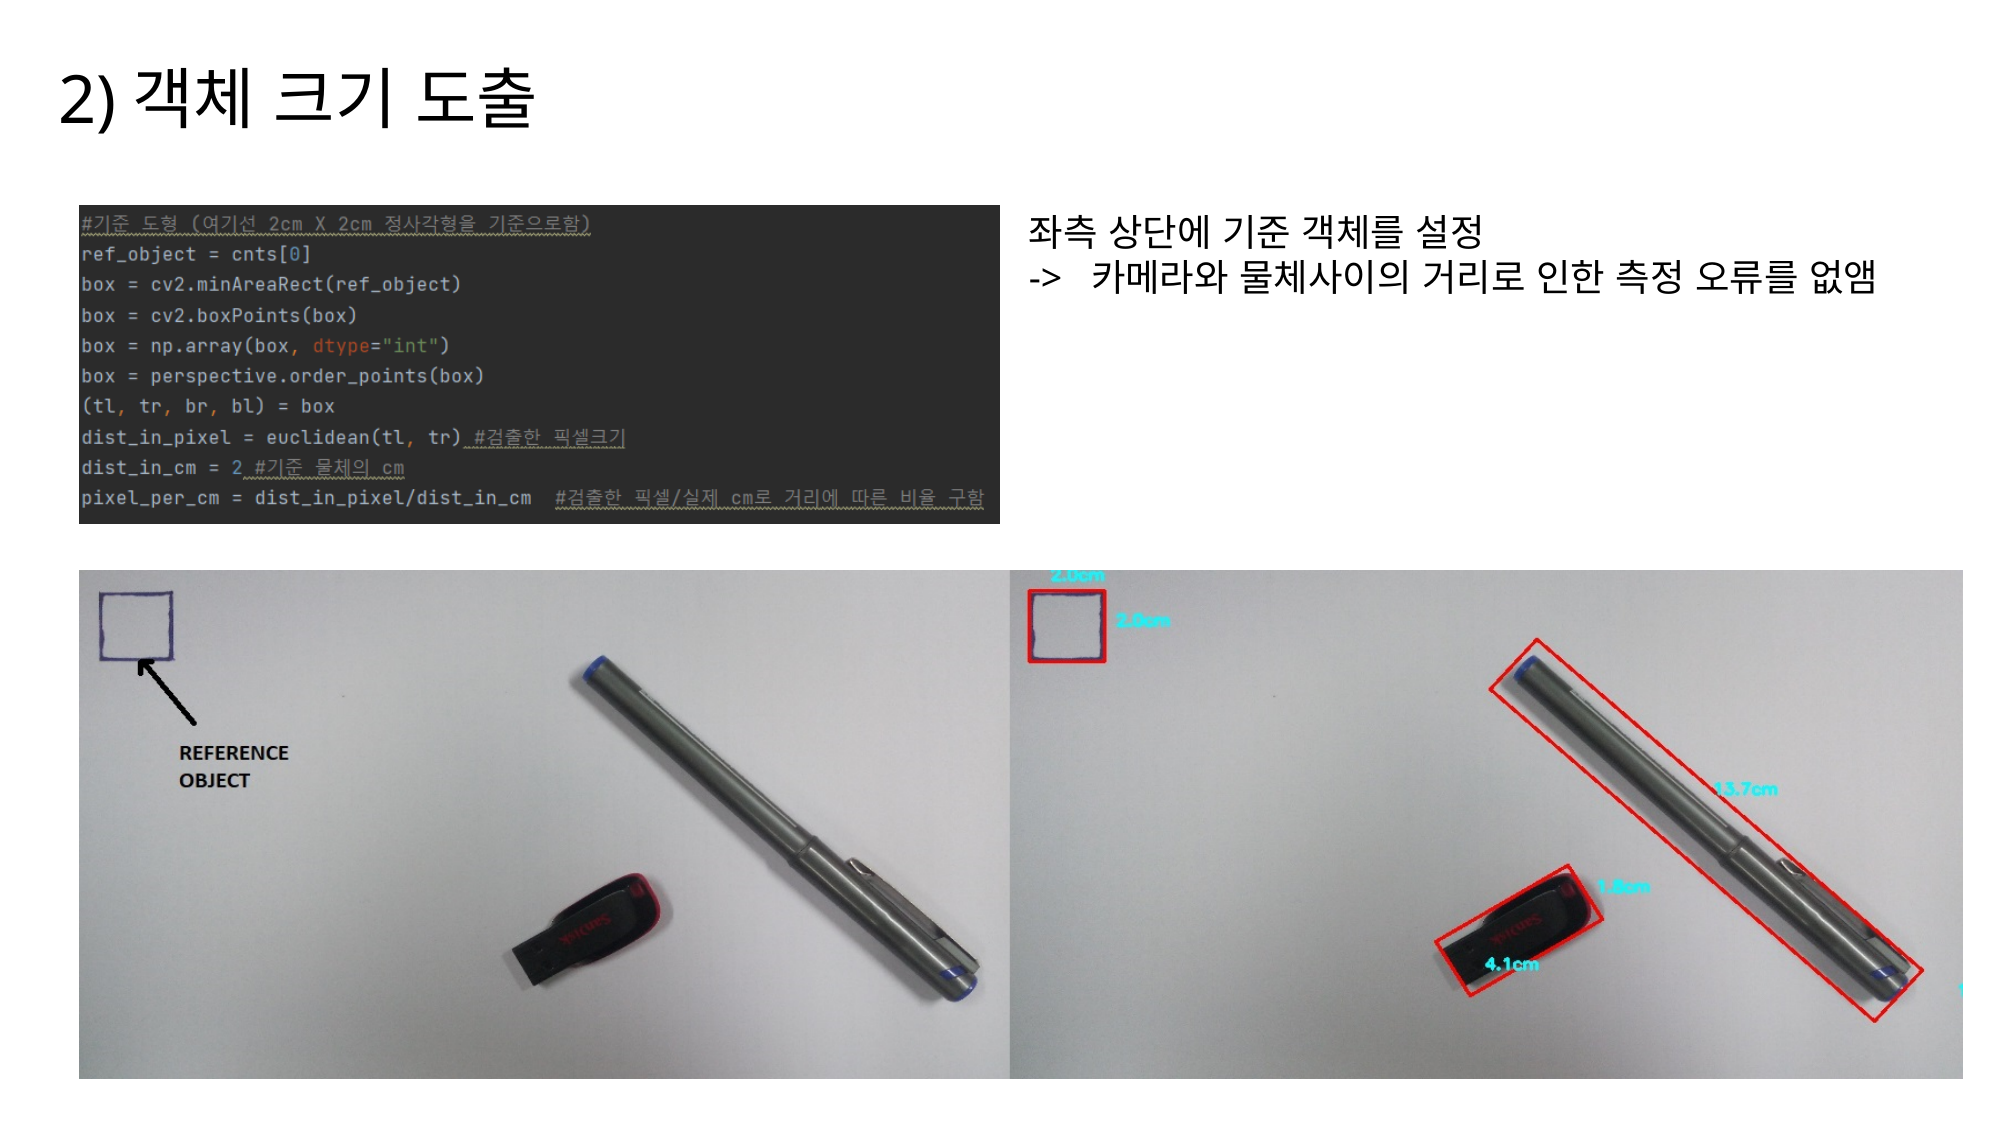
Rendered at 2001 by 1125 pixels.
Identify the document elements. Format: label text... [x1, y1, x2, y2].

text_box 좌측 상단에 기준 객체를 설정 -> 카메라와 물체사이의 거리로 인한 측정 오류를 없앰 [1014, 201, 2000, 307]
title 2)객체 크기 도출 [43, 46, 1598, 159]
picture [79, 205, 1000, 524]
picture [79, 570, 1963, 1079]
